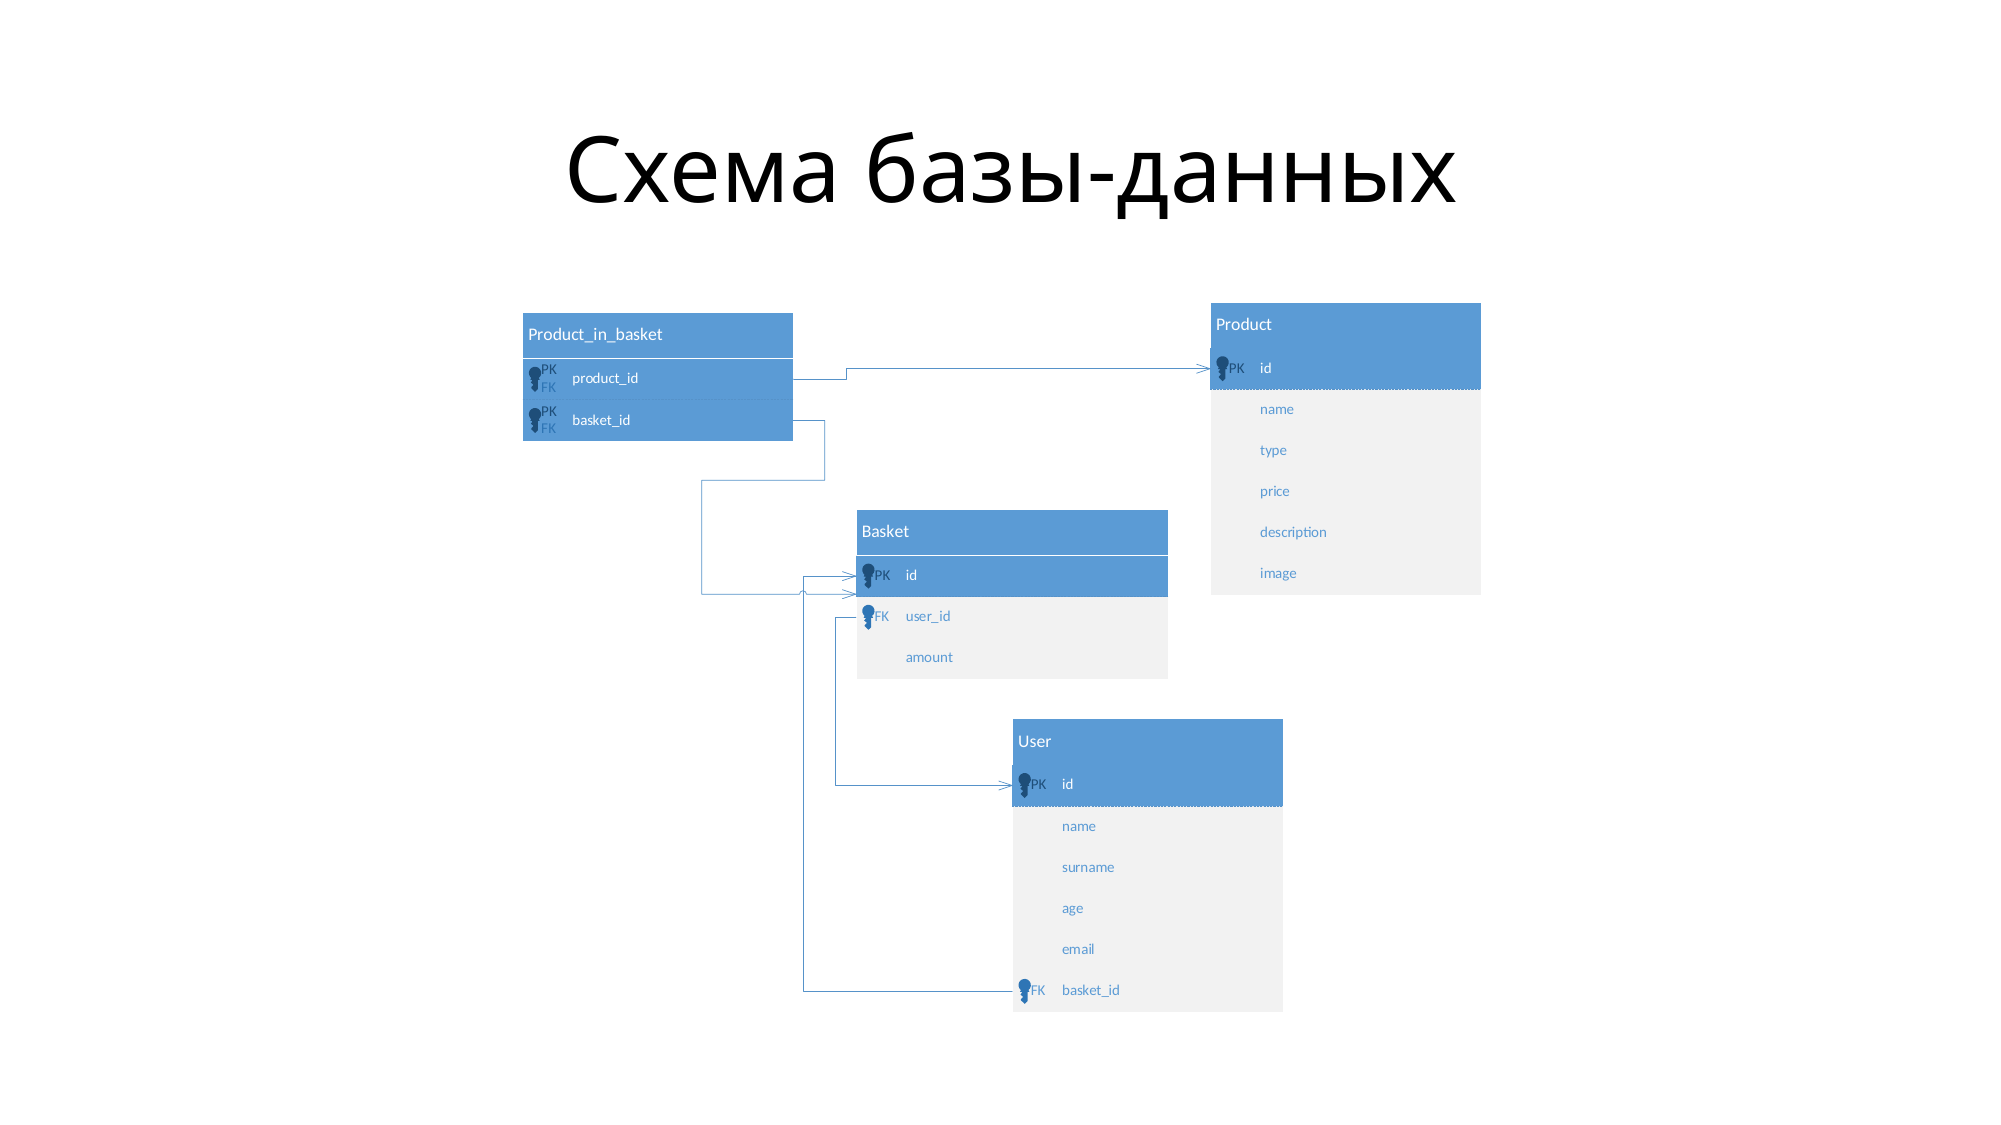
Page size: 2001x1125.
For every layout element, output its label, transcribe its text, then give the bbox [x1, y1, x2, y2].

title Схема базы-данных [549, 64, 1500, 282]
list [517, 299, 1483, 1014]
